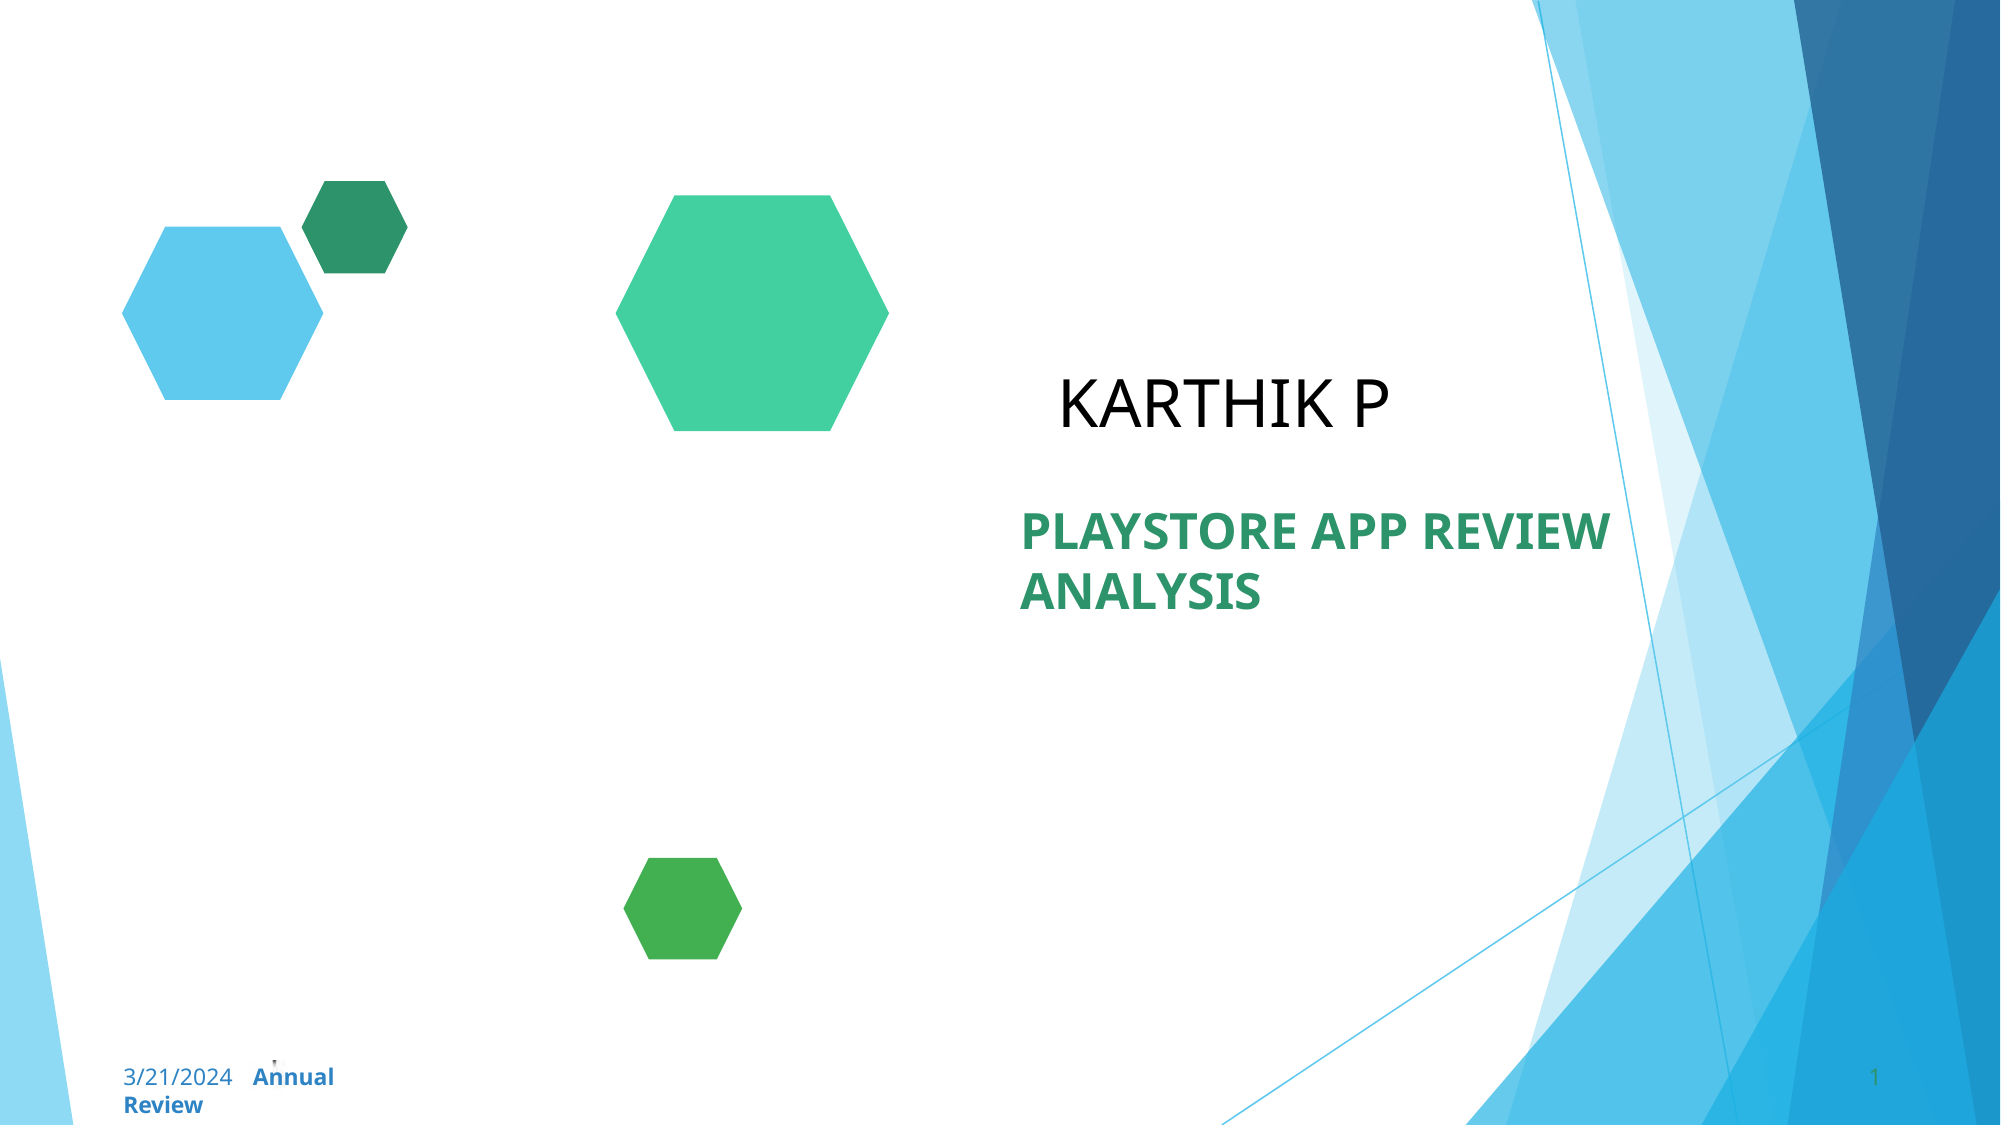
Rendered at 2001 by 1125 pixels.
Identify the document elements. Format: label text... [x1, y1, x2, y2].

slide_number 1 [1849, 1061, 1890, 1125]
picture [110, 1060, 463, 1094]
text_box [121, 180, 408, 401]
text_box [623, 857, 743, 960]
text_box PLAYSTORE APP REVIEW ANALYSIS [1017, 497, 1844, 620]
text_box 3/21/2024 Annual Review [121, 1103, 417, 1118]
text_box [615, 195, 890, 432]
text_box KARTHIK P [1055, 358, 1807, 441]
